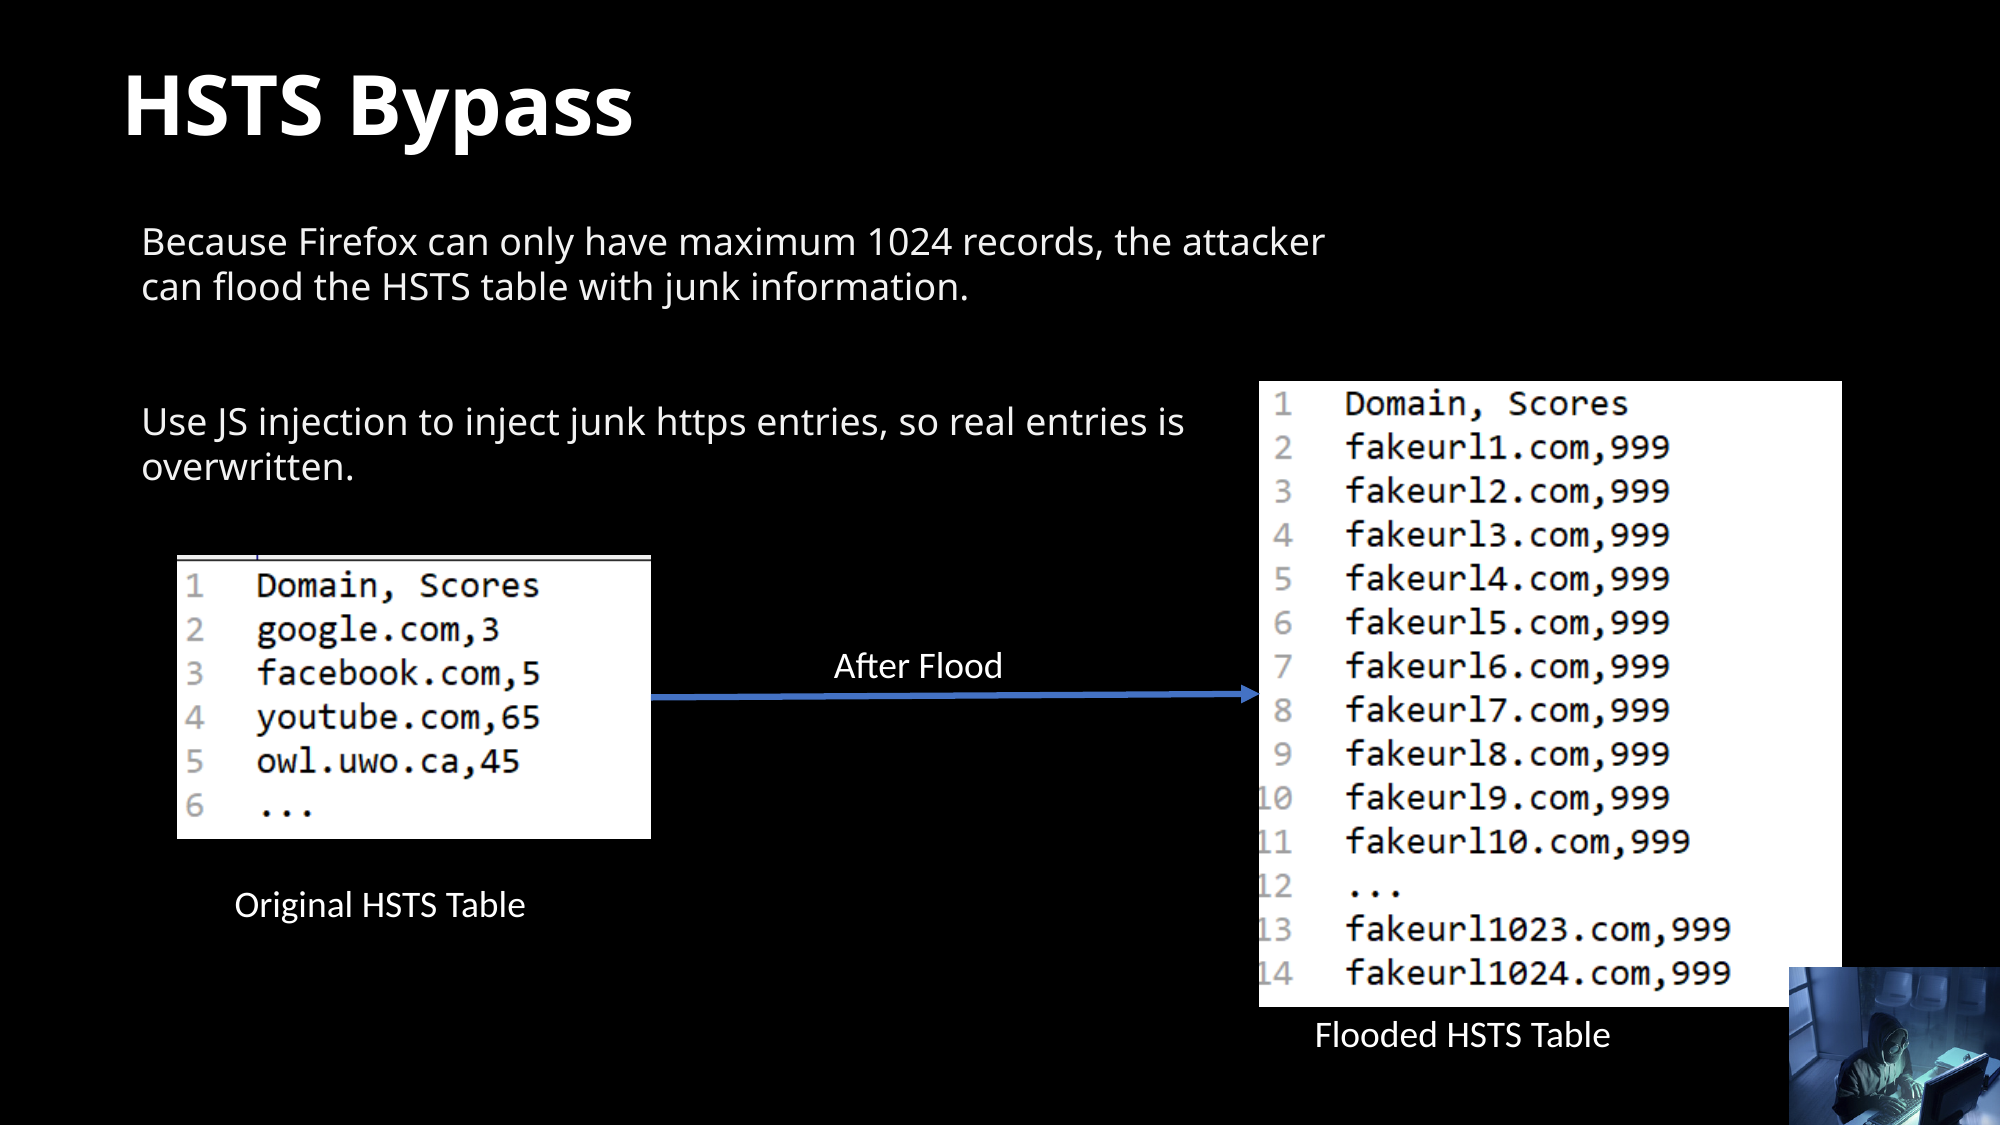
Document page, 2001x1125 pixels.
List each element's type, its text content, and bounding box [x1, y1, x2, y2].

text_box Original HSTS Table [219, 872, 541, 933]
text_box After Flood [819, 633, 1019, 693]
text_box Flooded HSTS Table [1300, 1007, 1627, 1063]
text_box Because Firefox can only have maximum 1024 records, the attacker can flood the HSTS table with junk information. Use JS injection to inject junk https entries, so real entries is overwritten. [126, 210, 1343, 496]
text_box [650, 693, 1260, 698]
picture [177, 555, 651, 839]
text_box HSTS Bypass [106, 45, 1783, 160]
picture [1259, 381, 2000, 1125]
